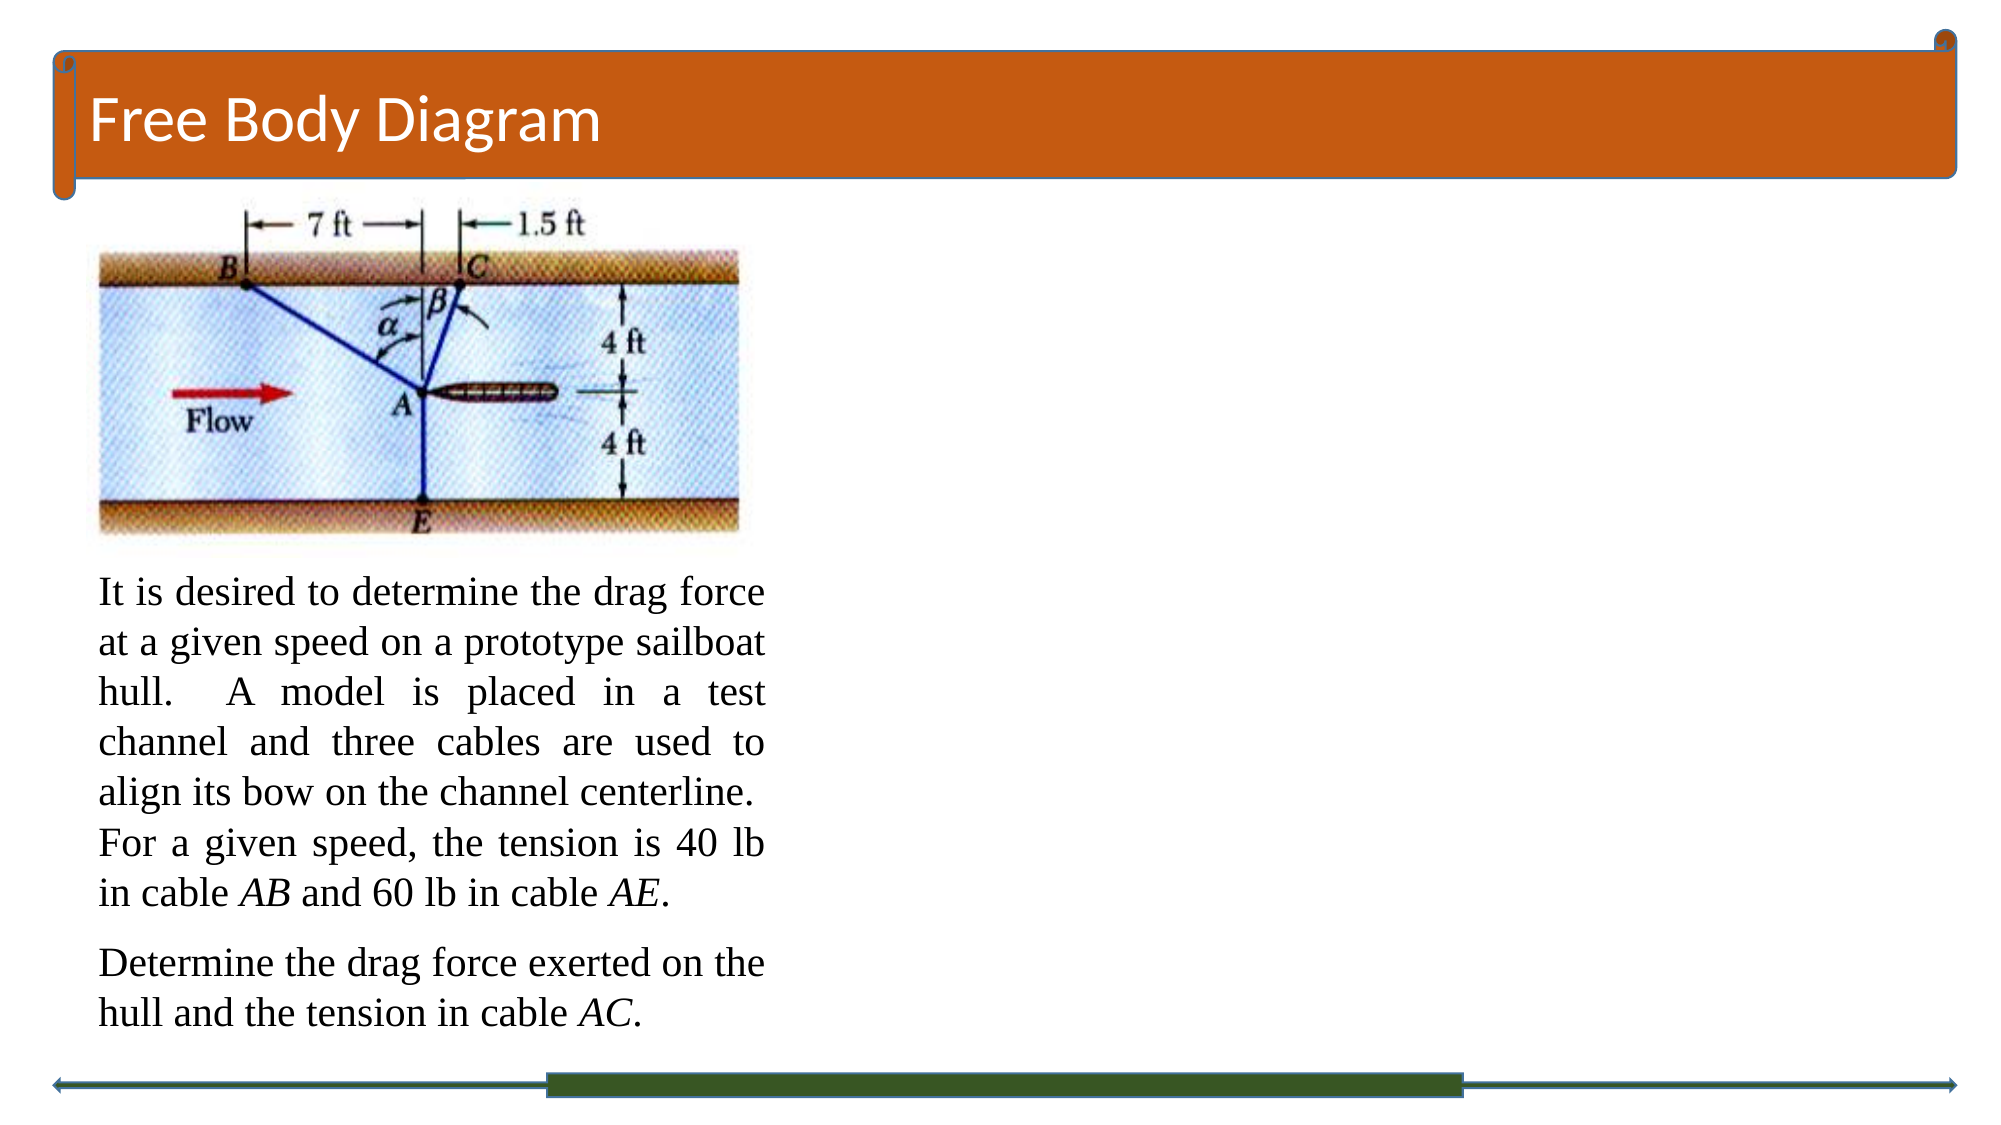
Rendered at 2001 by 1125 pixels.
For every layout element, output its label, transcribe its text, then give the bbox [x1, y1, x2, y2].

text_box Free Body Diagram [52, 28, 1958, 201]
picture [86, 182, 755, 558]
text_box [52, 1072, 1958, 1099]
text_box It is desired to determine the drag force at a given speed on a prototype sailboat hull. A model is placed in a test channel and three cables are used to align its bow on the channel centerline. For a given speed, the tension is 40 lb in cable AB and 60 lb in cable AE. Determine the drag force exerted on the hull and the tension in cable AC. [83, 556, 781, 1043]
